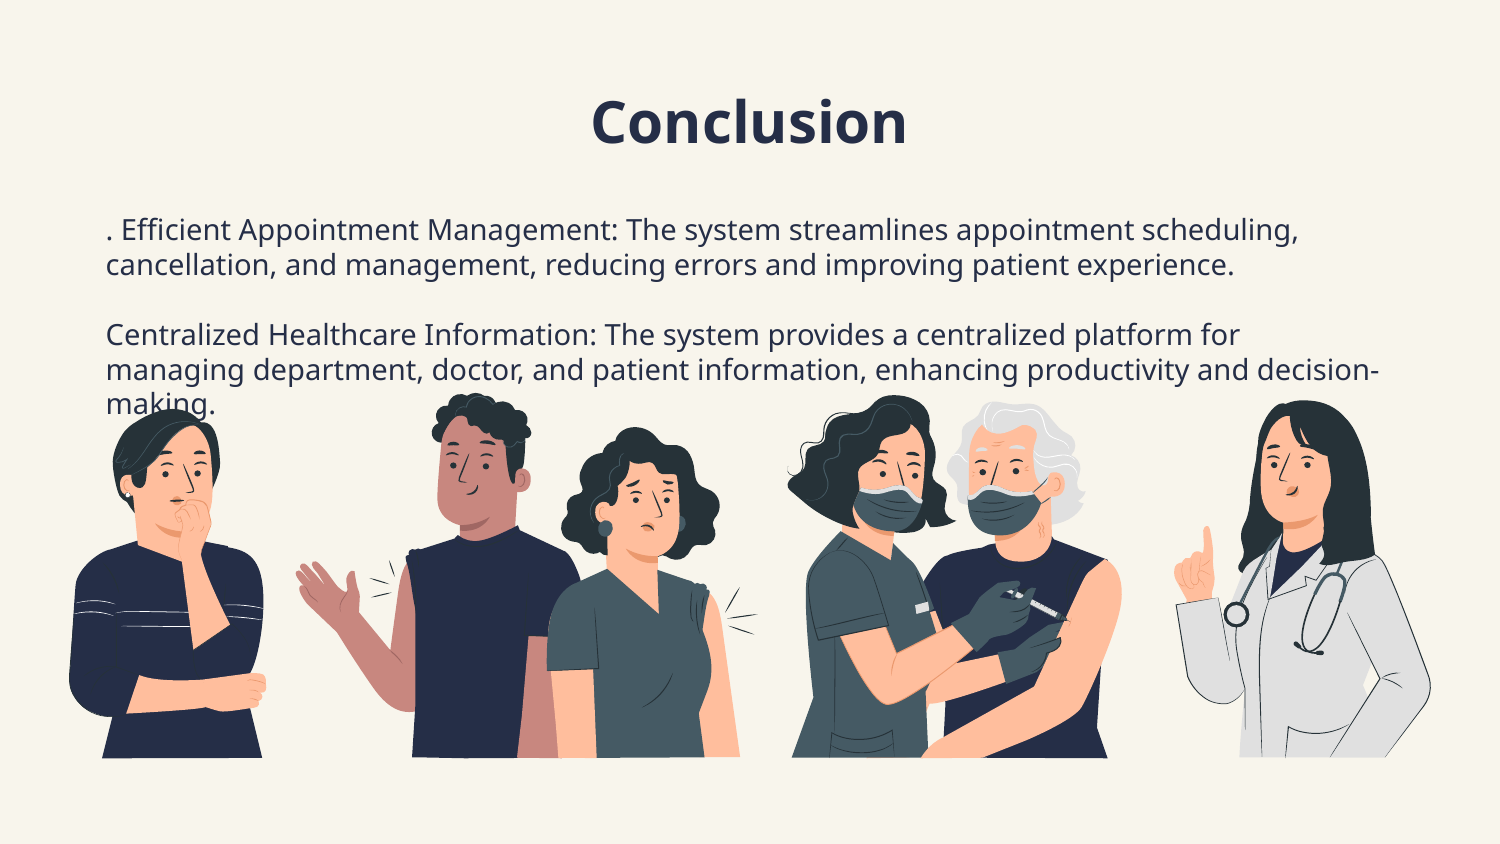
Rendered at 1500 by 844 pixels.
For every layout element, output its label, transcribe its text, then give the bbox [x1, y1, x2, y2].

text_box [295, 392, 758, 759]
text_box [1173, 400, 1432, 759]
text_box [786, 394, 1123, 759]
title Conclusion [118, 72, 1382, 167]
list . Efficient Appointment Management: The system streamlines appointment scheduling, cancellation, and management, reducing errors and improving patient experience. Centralized Healthcare Information: The system provides a centralized platform for managing department, doctor, and patient information, enhancing productivity and decision-making. [90, 195, 1403, 315]
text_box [68, 408, 267, 759]
